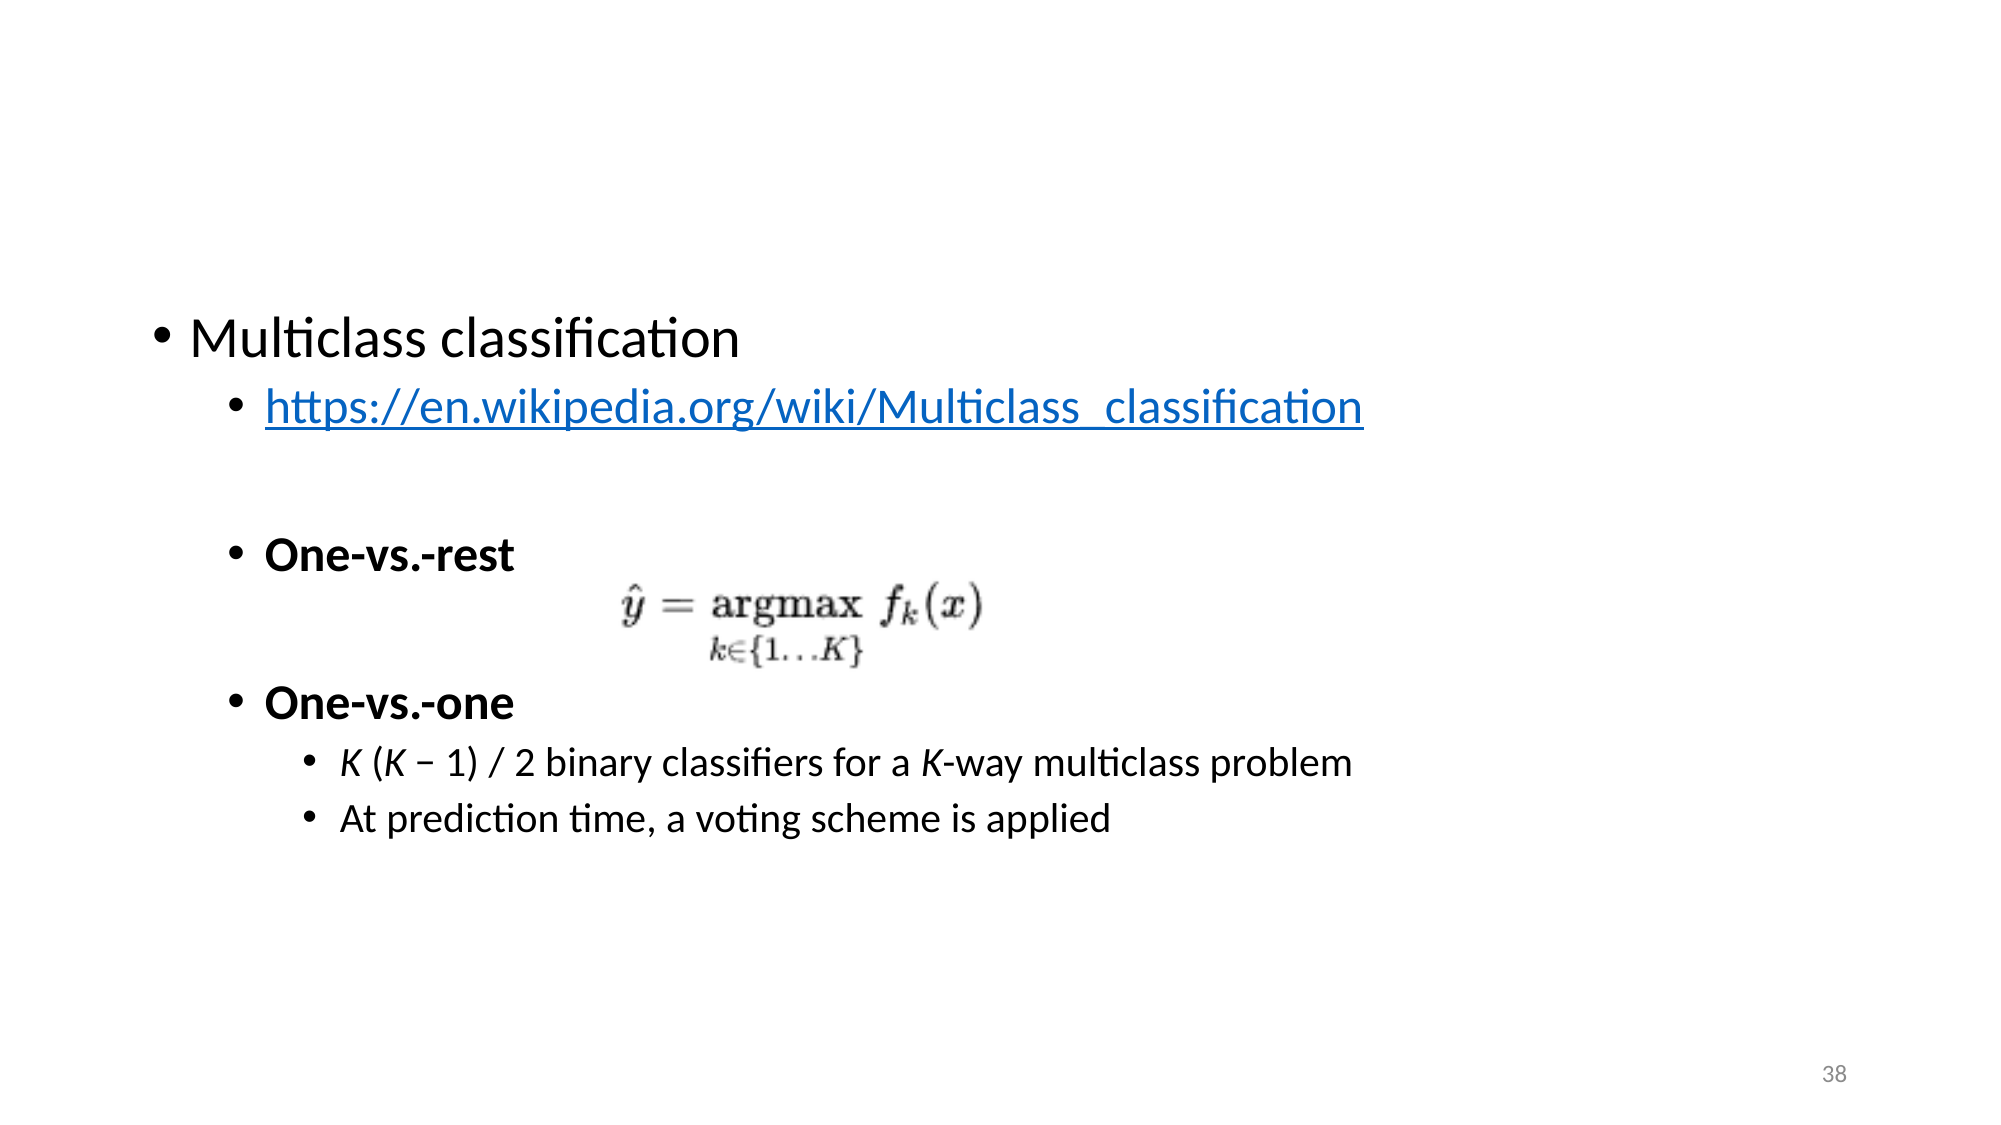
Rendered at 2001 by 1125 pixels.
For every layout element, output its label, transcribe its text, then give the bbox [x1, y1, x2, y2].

picture [605, 562, 1001, 690]
list Multiclass classification https://en.wikipedia.org/wiki/Multiclass_classification One-vs.-rest One-vs.-one K (K − 1) / 2 binary classifiers for a K-way multiclass problem At prediction time, a voting scheme is applied [137, 299, 1863, 1014]
slide_number 38 [1412, 1042, 1863, 1103]
